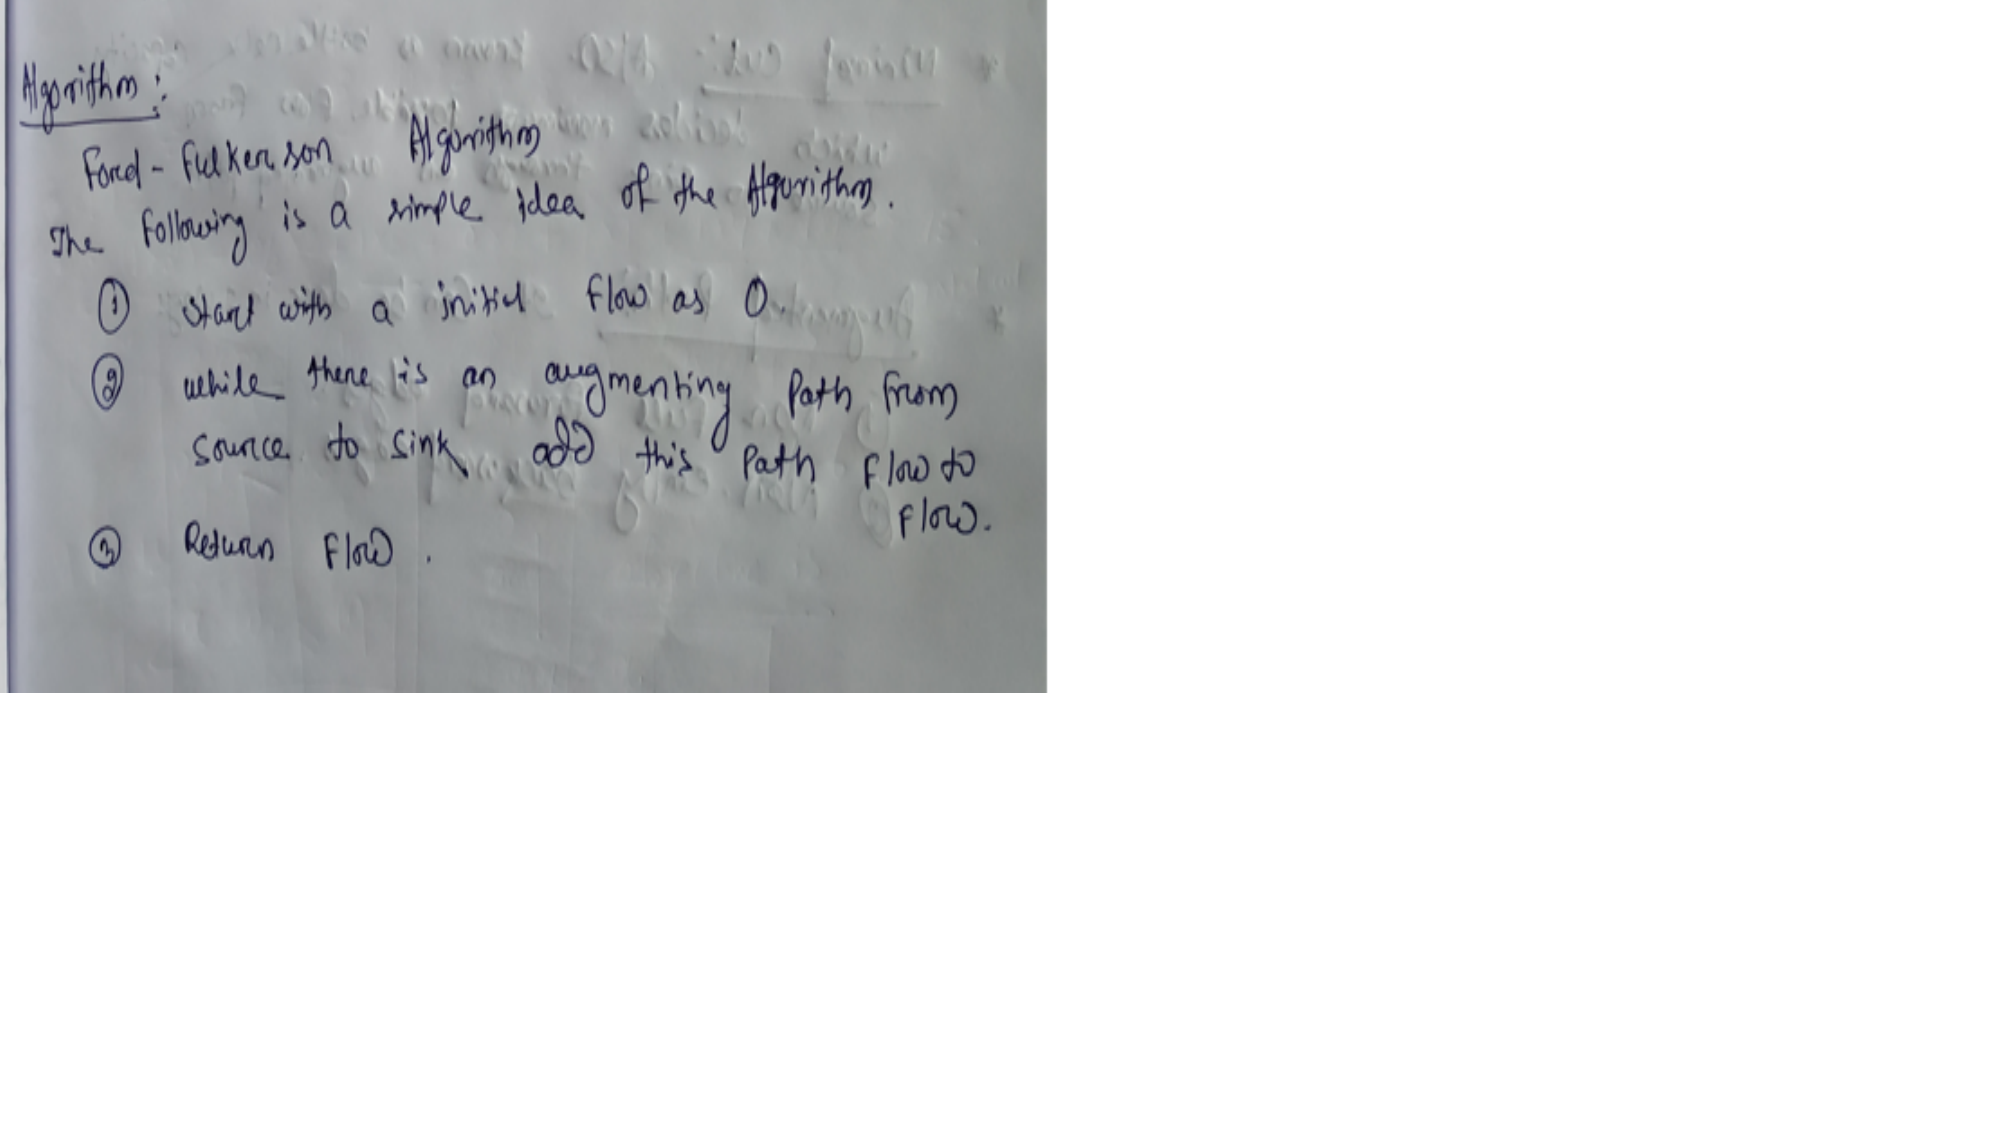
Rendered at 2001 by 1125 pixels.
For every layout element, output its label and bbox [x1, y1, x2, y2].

picture [0, 0, 1051, 693]
